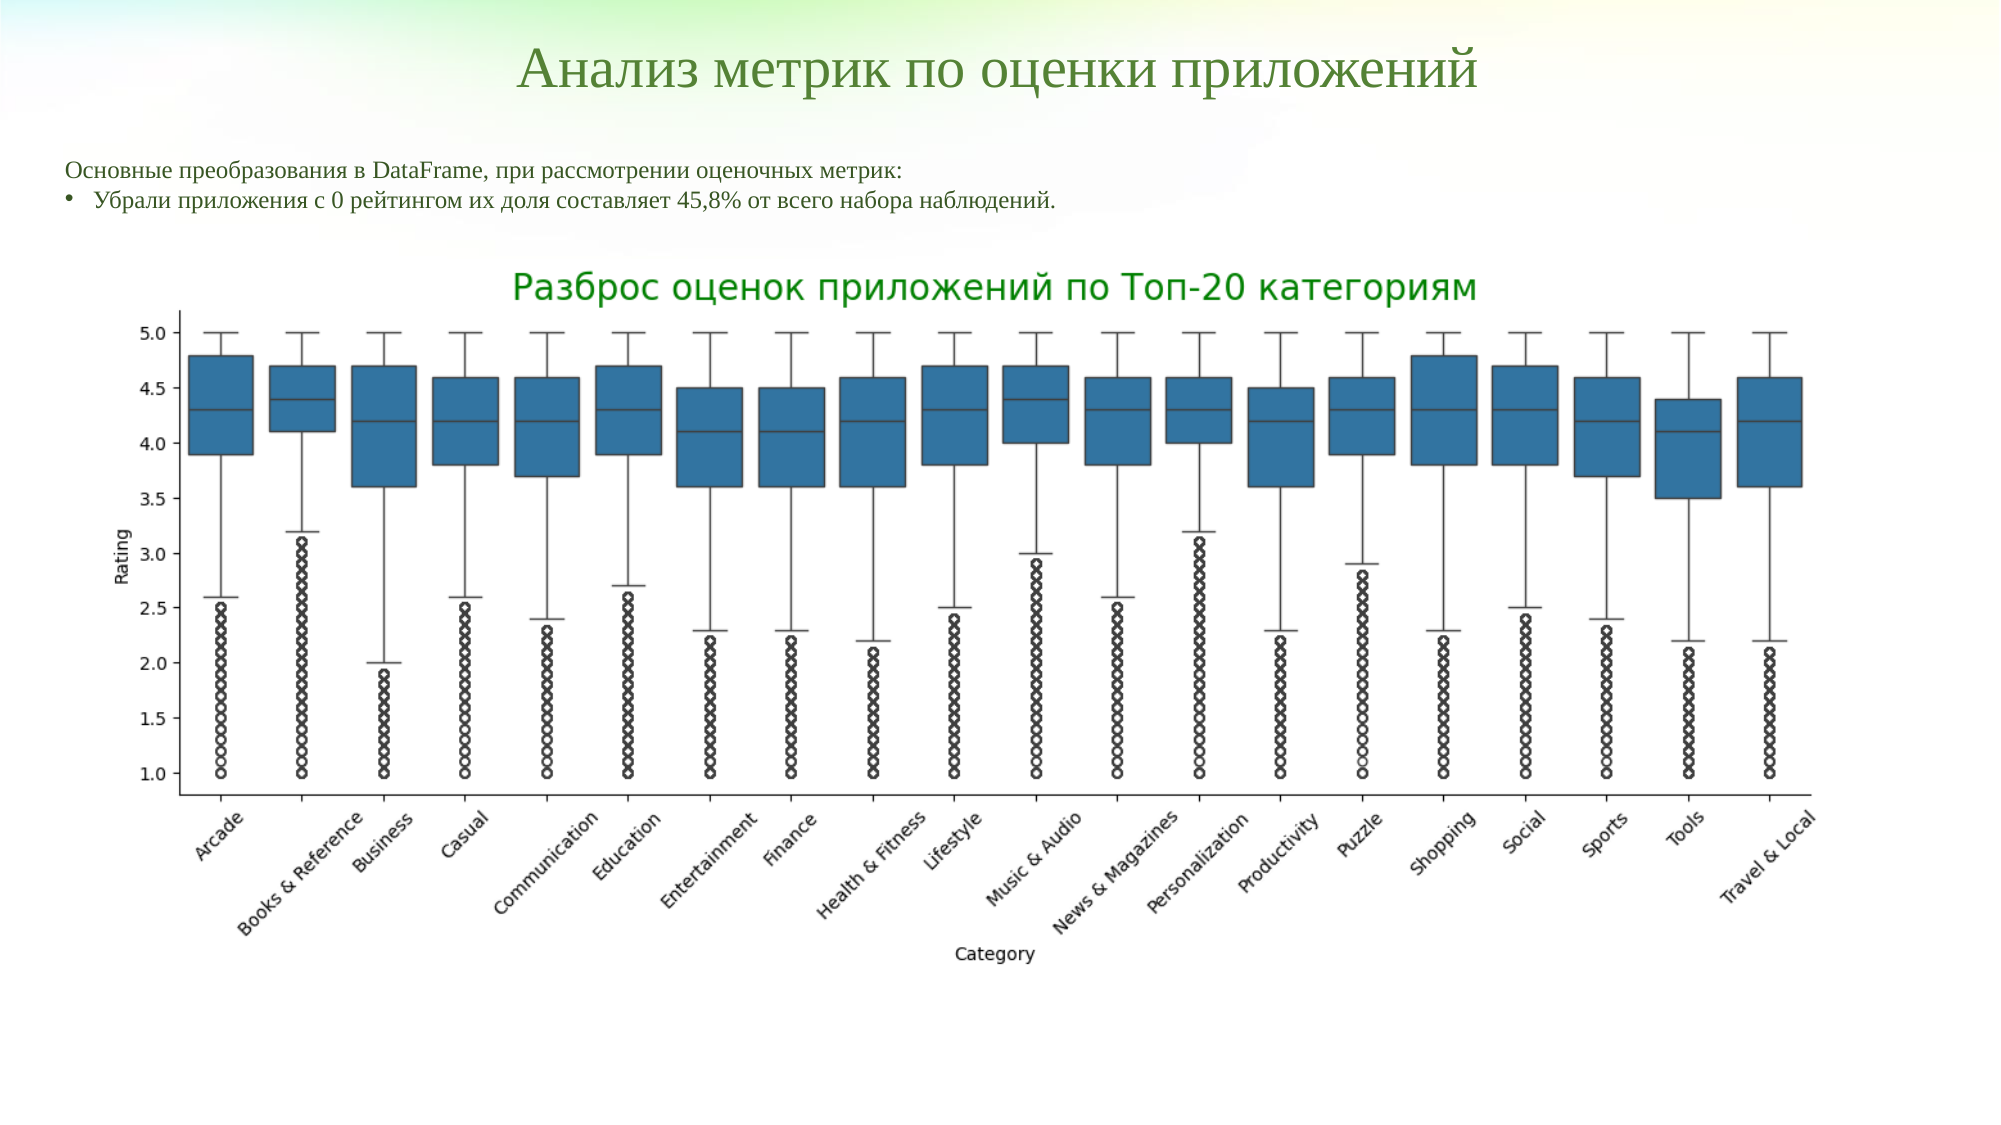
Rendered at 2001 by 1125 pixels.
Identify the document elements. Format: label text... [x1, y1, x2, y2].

text_box Основные преобразования в DataFrame, при рассмотрении оценочных метрик: Убрали приложения с 0 рейтингом их доля составляет 45,8% от всего набора наблюдений. [50, 145, 1156, 221]
text_box Анализ метрик по оценки приложений [329, 22, 1682, 107]
picture [0, 0, 2000, 977]
